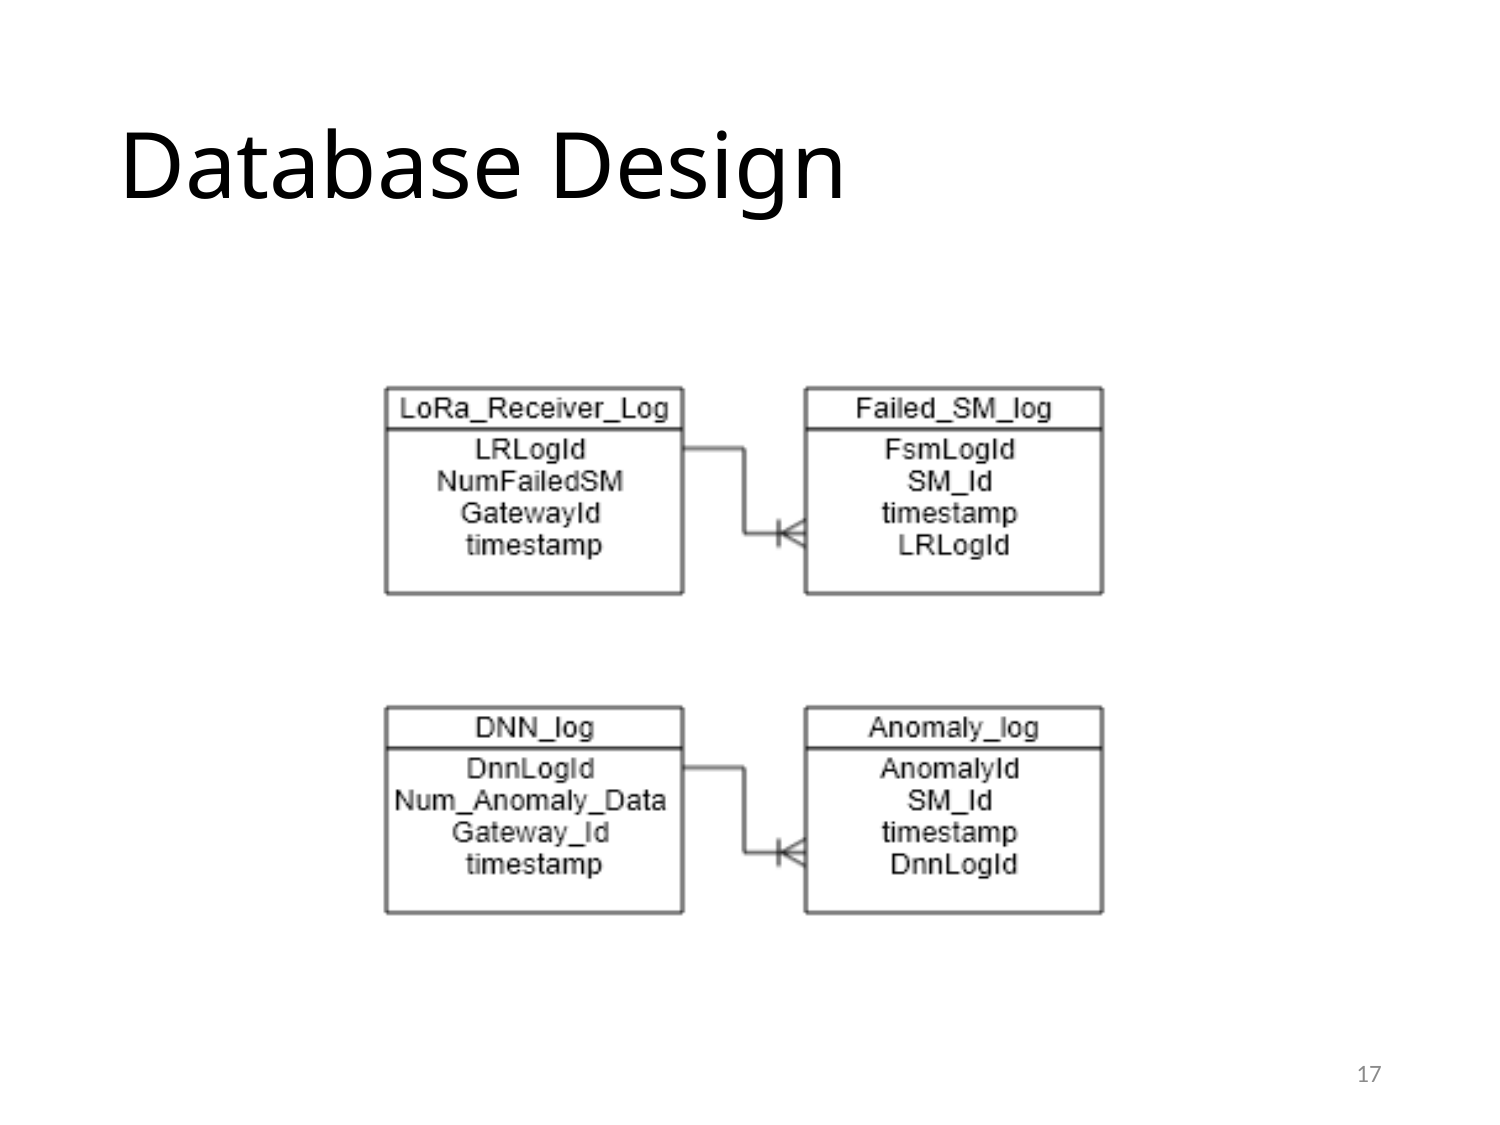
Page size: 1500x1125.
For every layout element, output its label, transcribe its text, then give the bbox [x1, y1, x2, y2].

slide_number 17 [1059, 1042, 1397, 1103]
title Database Design [103, 59, 1397, 278]
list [338, 348, 1157, 939]
